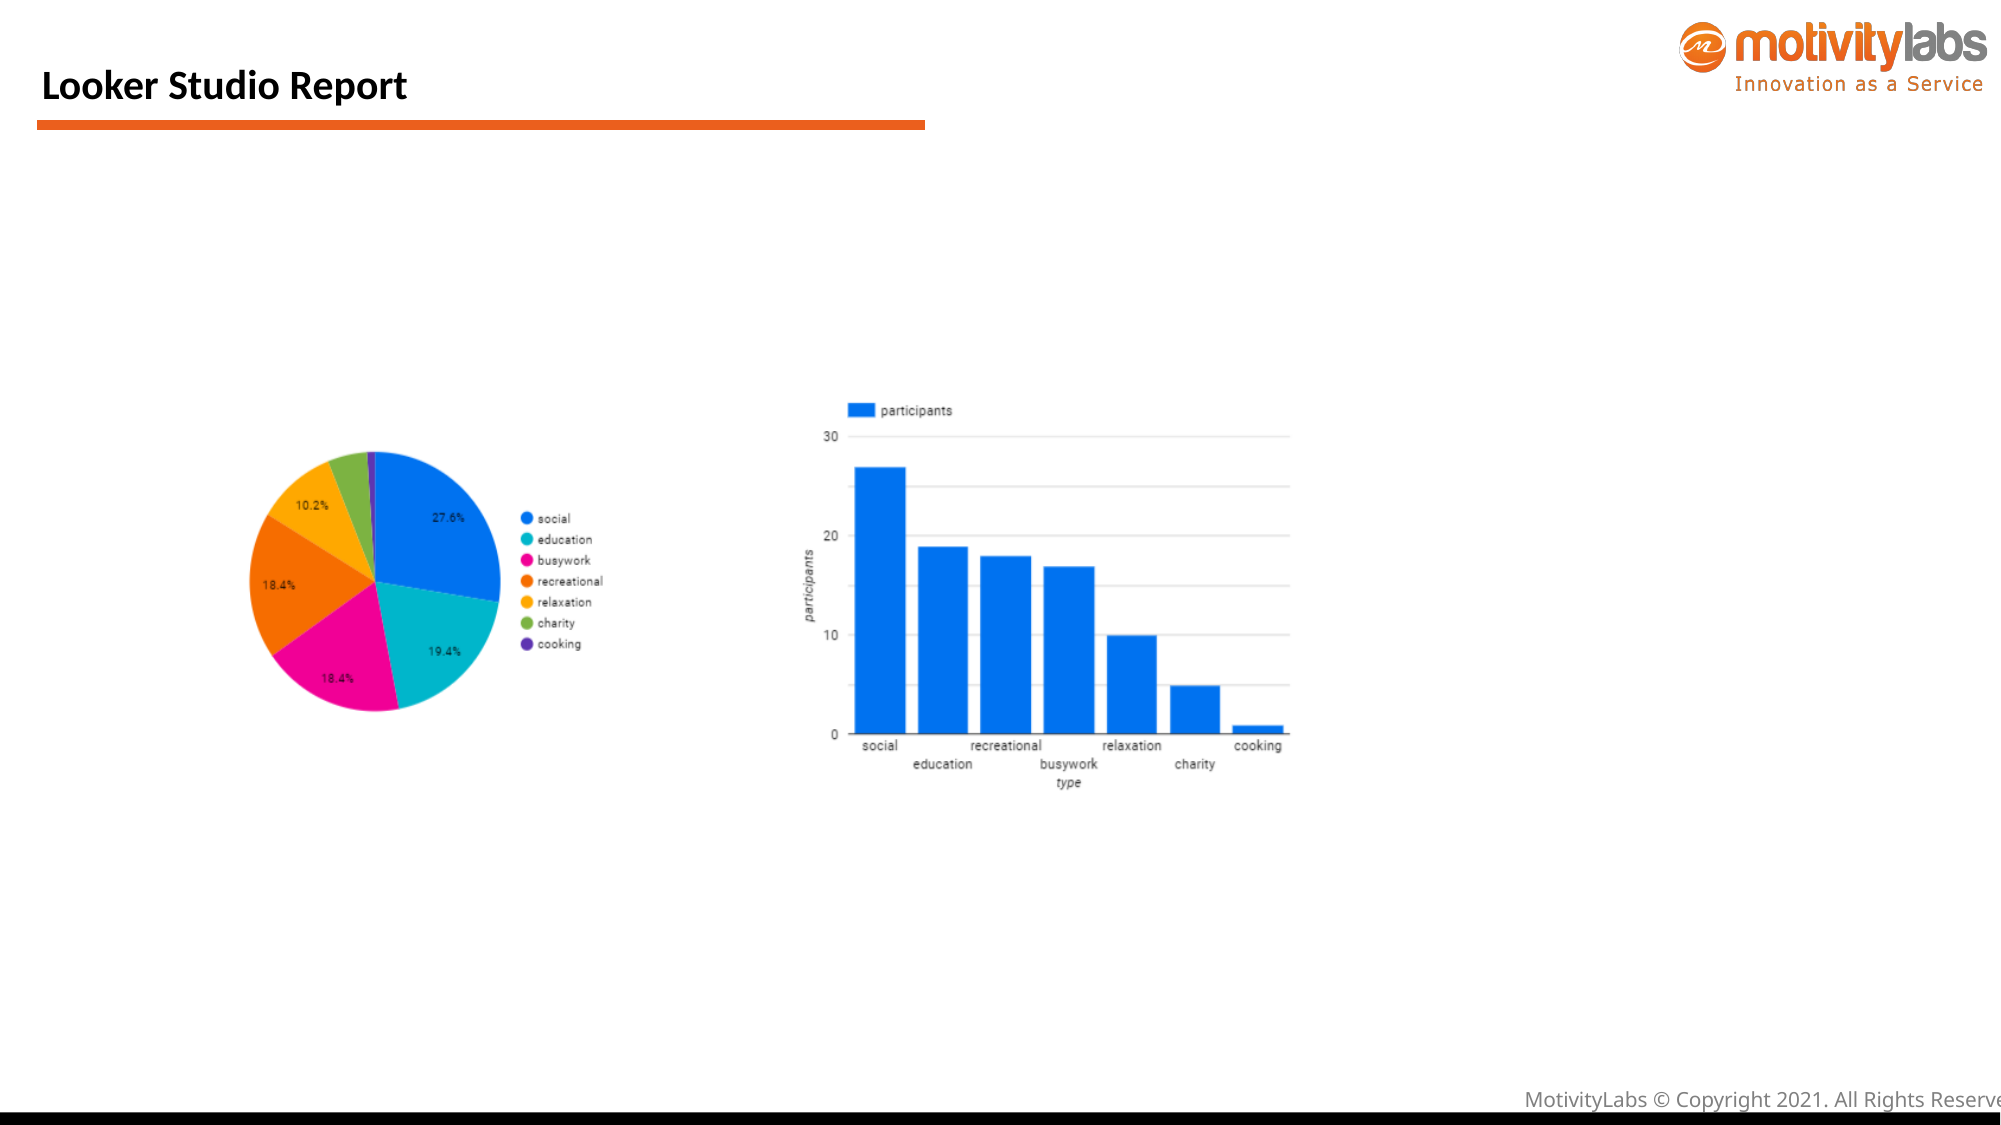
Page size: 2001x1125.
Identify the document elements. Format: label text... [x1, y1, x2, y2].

title Looker Studio Report [42, 57, 1843, 109]
picture [147, 310, 1367, 885]
picture [1678, 22, 1988, 91]
